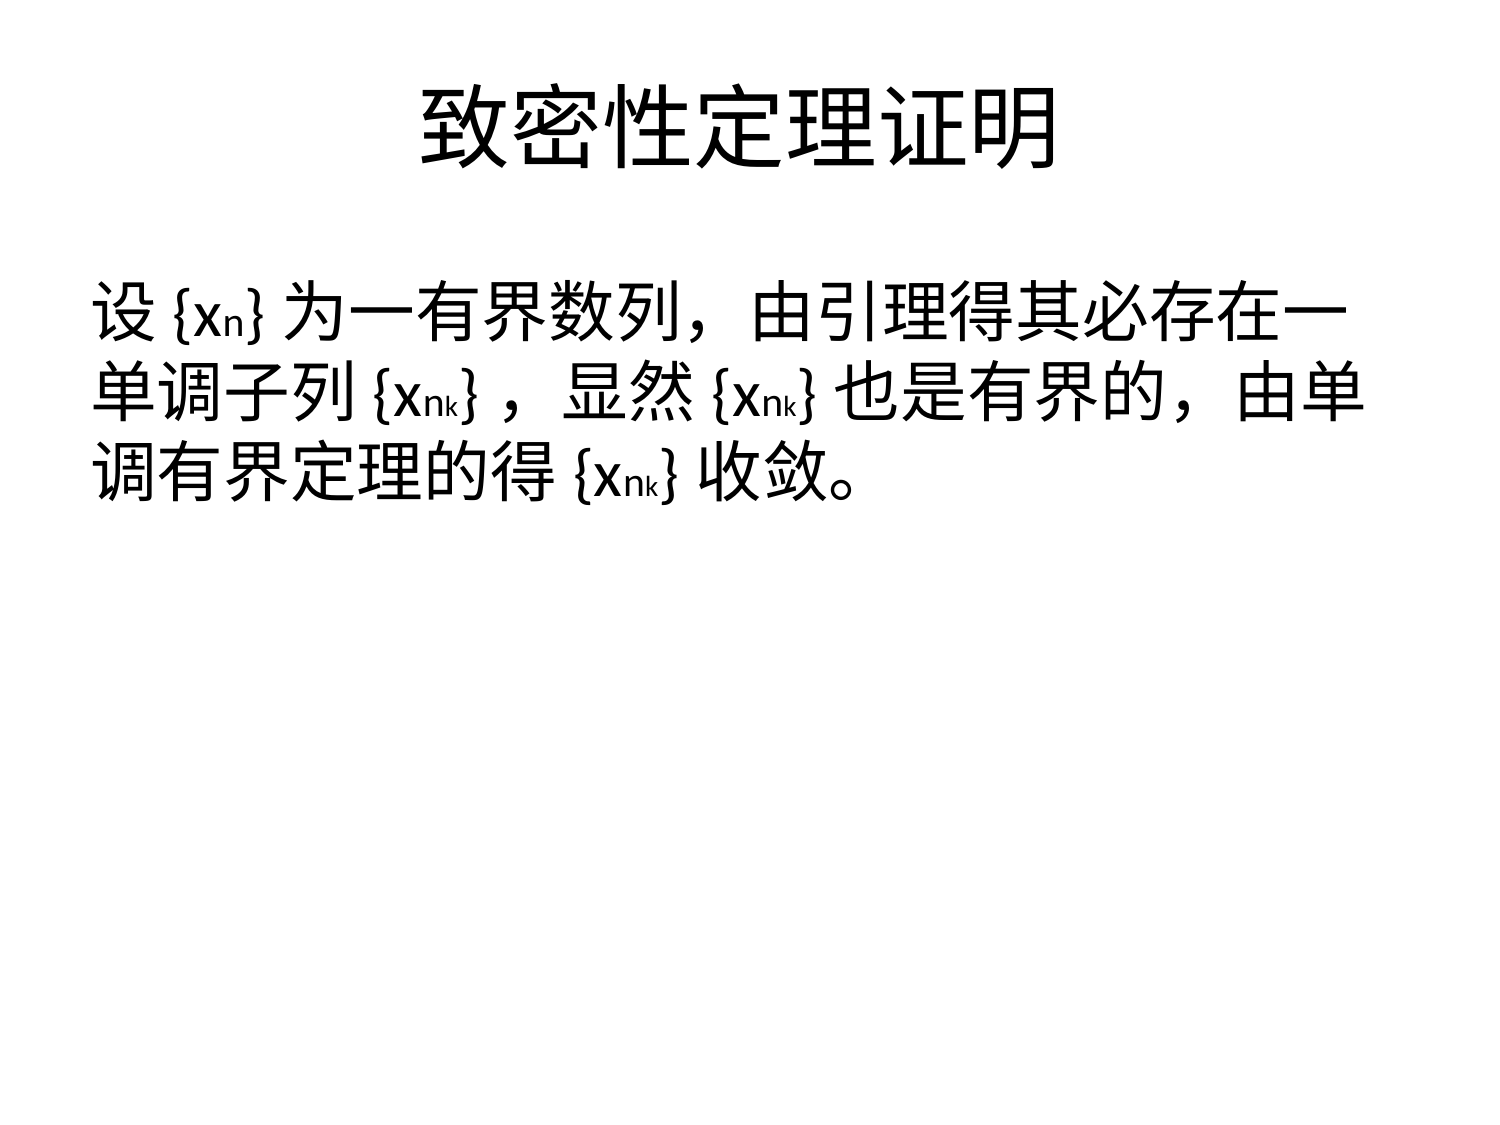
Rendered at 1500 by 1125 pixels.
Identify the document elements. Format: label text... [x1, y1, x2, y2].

title 致密性定理证明 [64, 30, 1415, 219]
list 设{xn}为一有界数列，由引理得其必存在一单调子列{xnk}，显然{xnk}也是有界的，由单调有界定理的得{xnk}收敛。 [75, 262, 1425, 1005]
